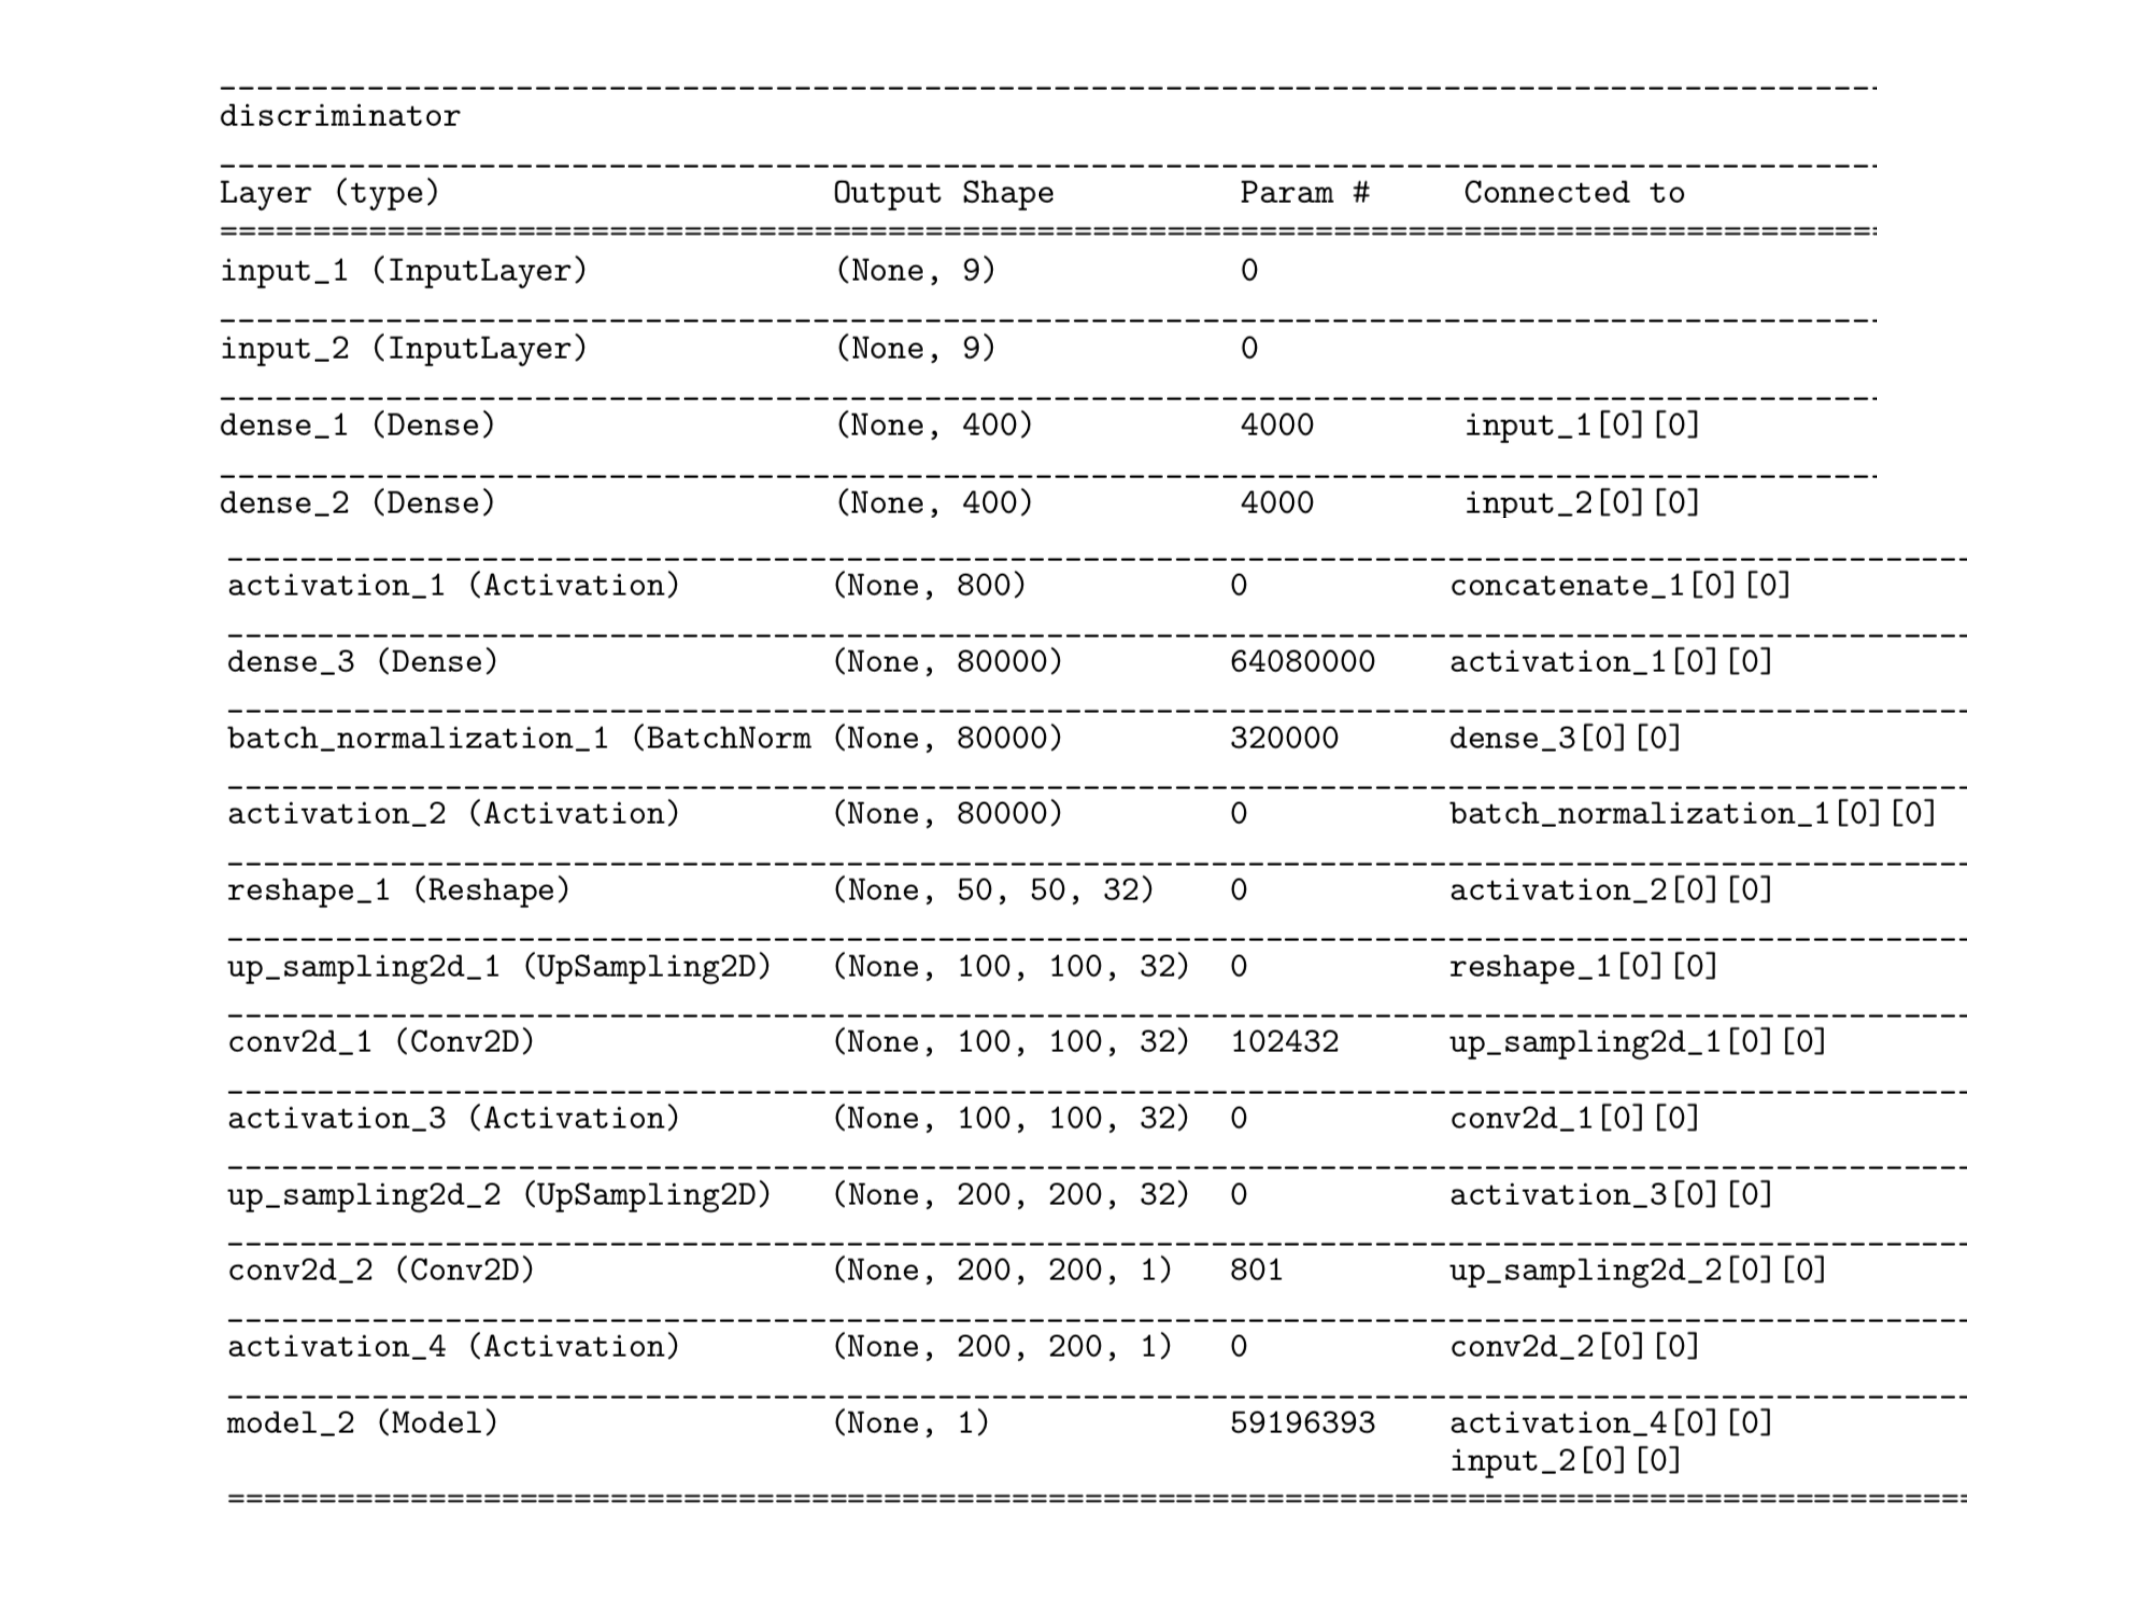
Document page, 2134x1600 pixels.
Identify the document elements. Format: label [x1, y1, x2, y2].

text_box [166, 57, 1967, 1543]
